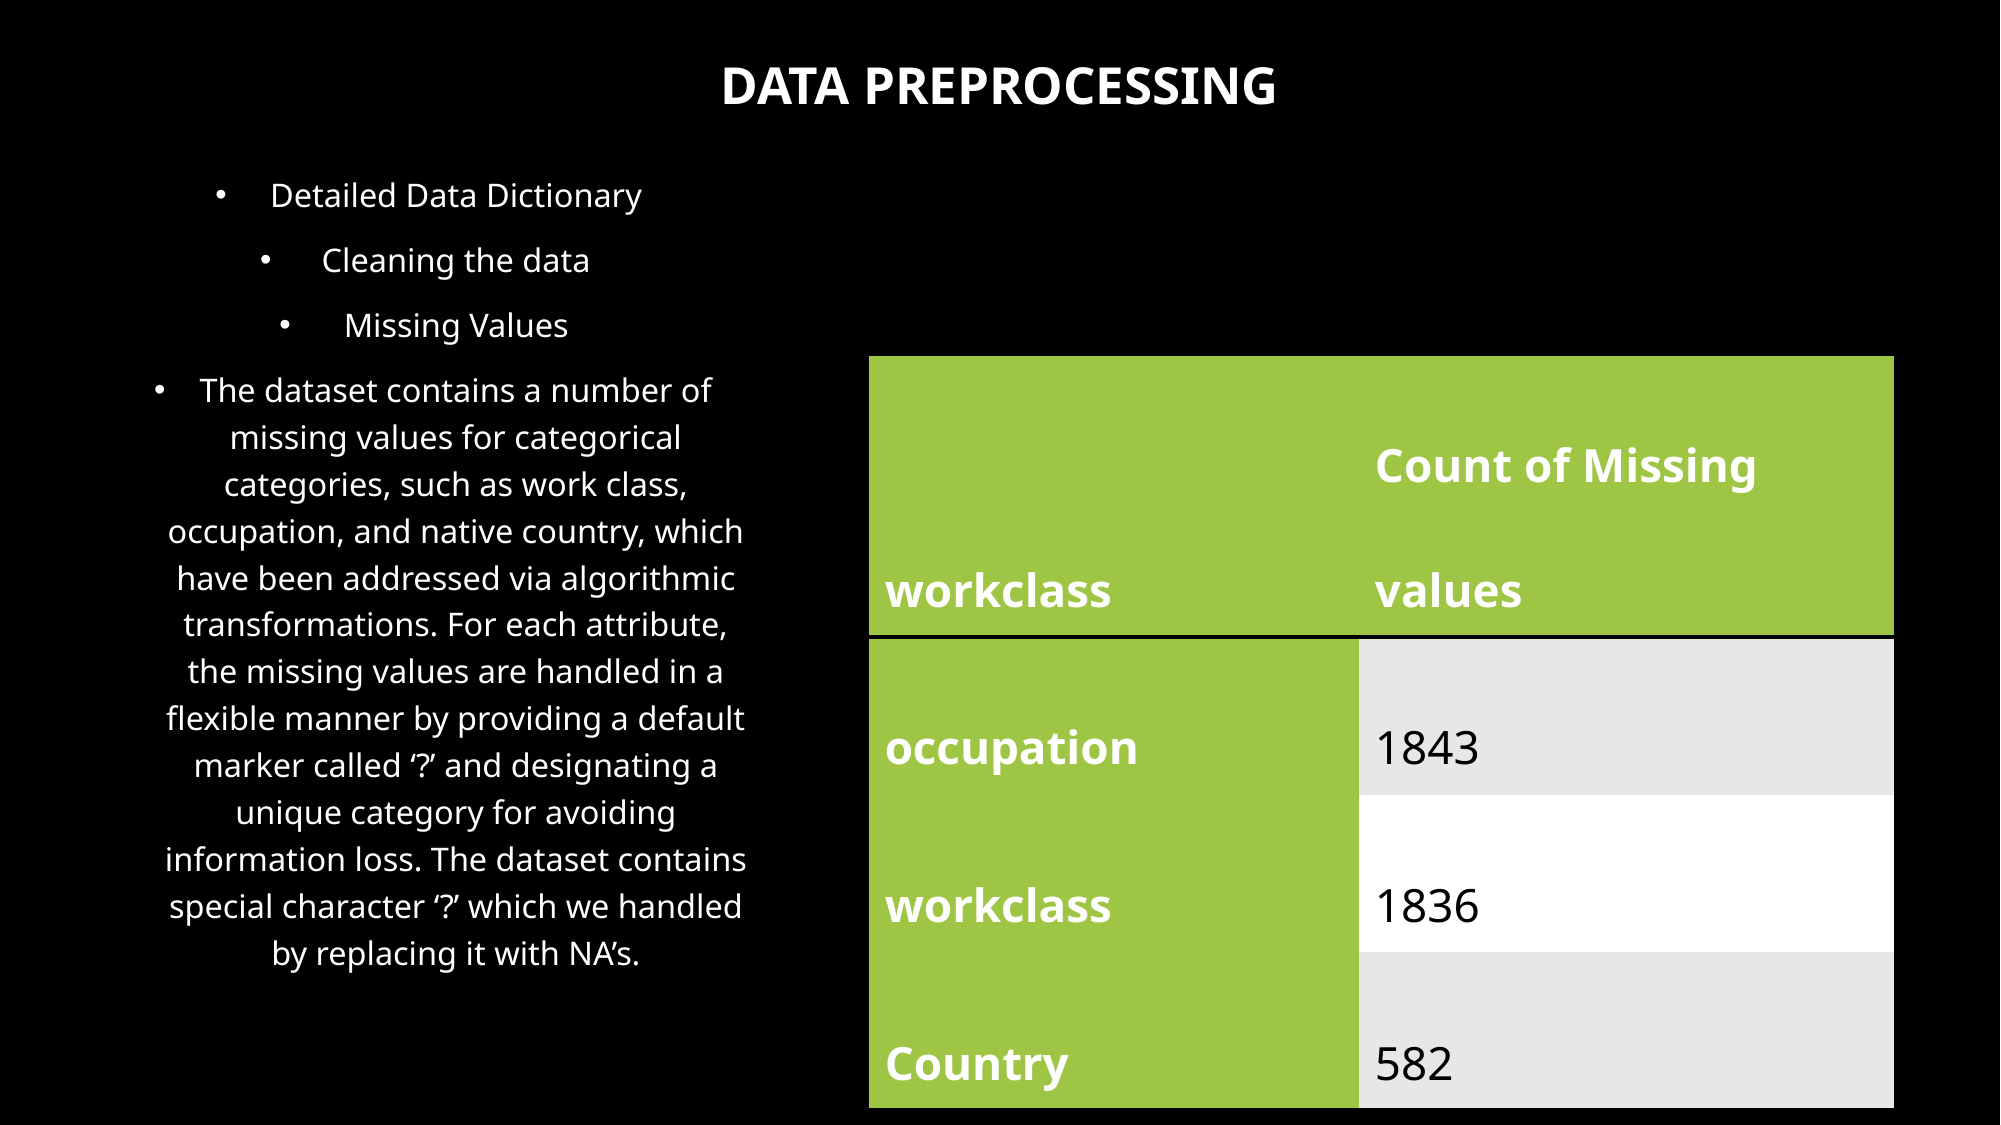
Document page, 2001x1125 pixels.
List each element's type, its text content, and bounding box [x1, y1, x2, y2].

table_cell 1836 [1359, 795, 1894, 952]
table_header Count of Missing values [1359, 356, 1894, 635]
list Detailed Data Dictionary Cleaning the data Missing Values The dataset contains a number of missing values for categorical categories, such as work class, occupation, and native country, which have been addressed via algorithmic transformations. For each attribute, the missing values are handled in a flexible manner by providing a default marker called ‘?’ and designating a unique category for avoiding information loss. The dataset contains special character ‘?’ which we handled by replacing it with NA’s. [105, 159, 763, 1014]
table_cell workclass [869, 795, 1359, 952]
table_cell Country [869, 952, 1359, 1108]
table_header workclass [869, 356, 1359, 635]
title Data Preprocessing [105, 52, 1895, 240]
table_cell occupation [869, 639, 1359, 795]
table_cell 1843 [1359, 639, 1894, 795]
table_cell 582 [1359, 952, 1894, 1108]
